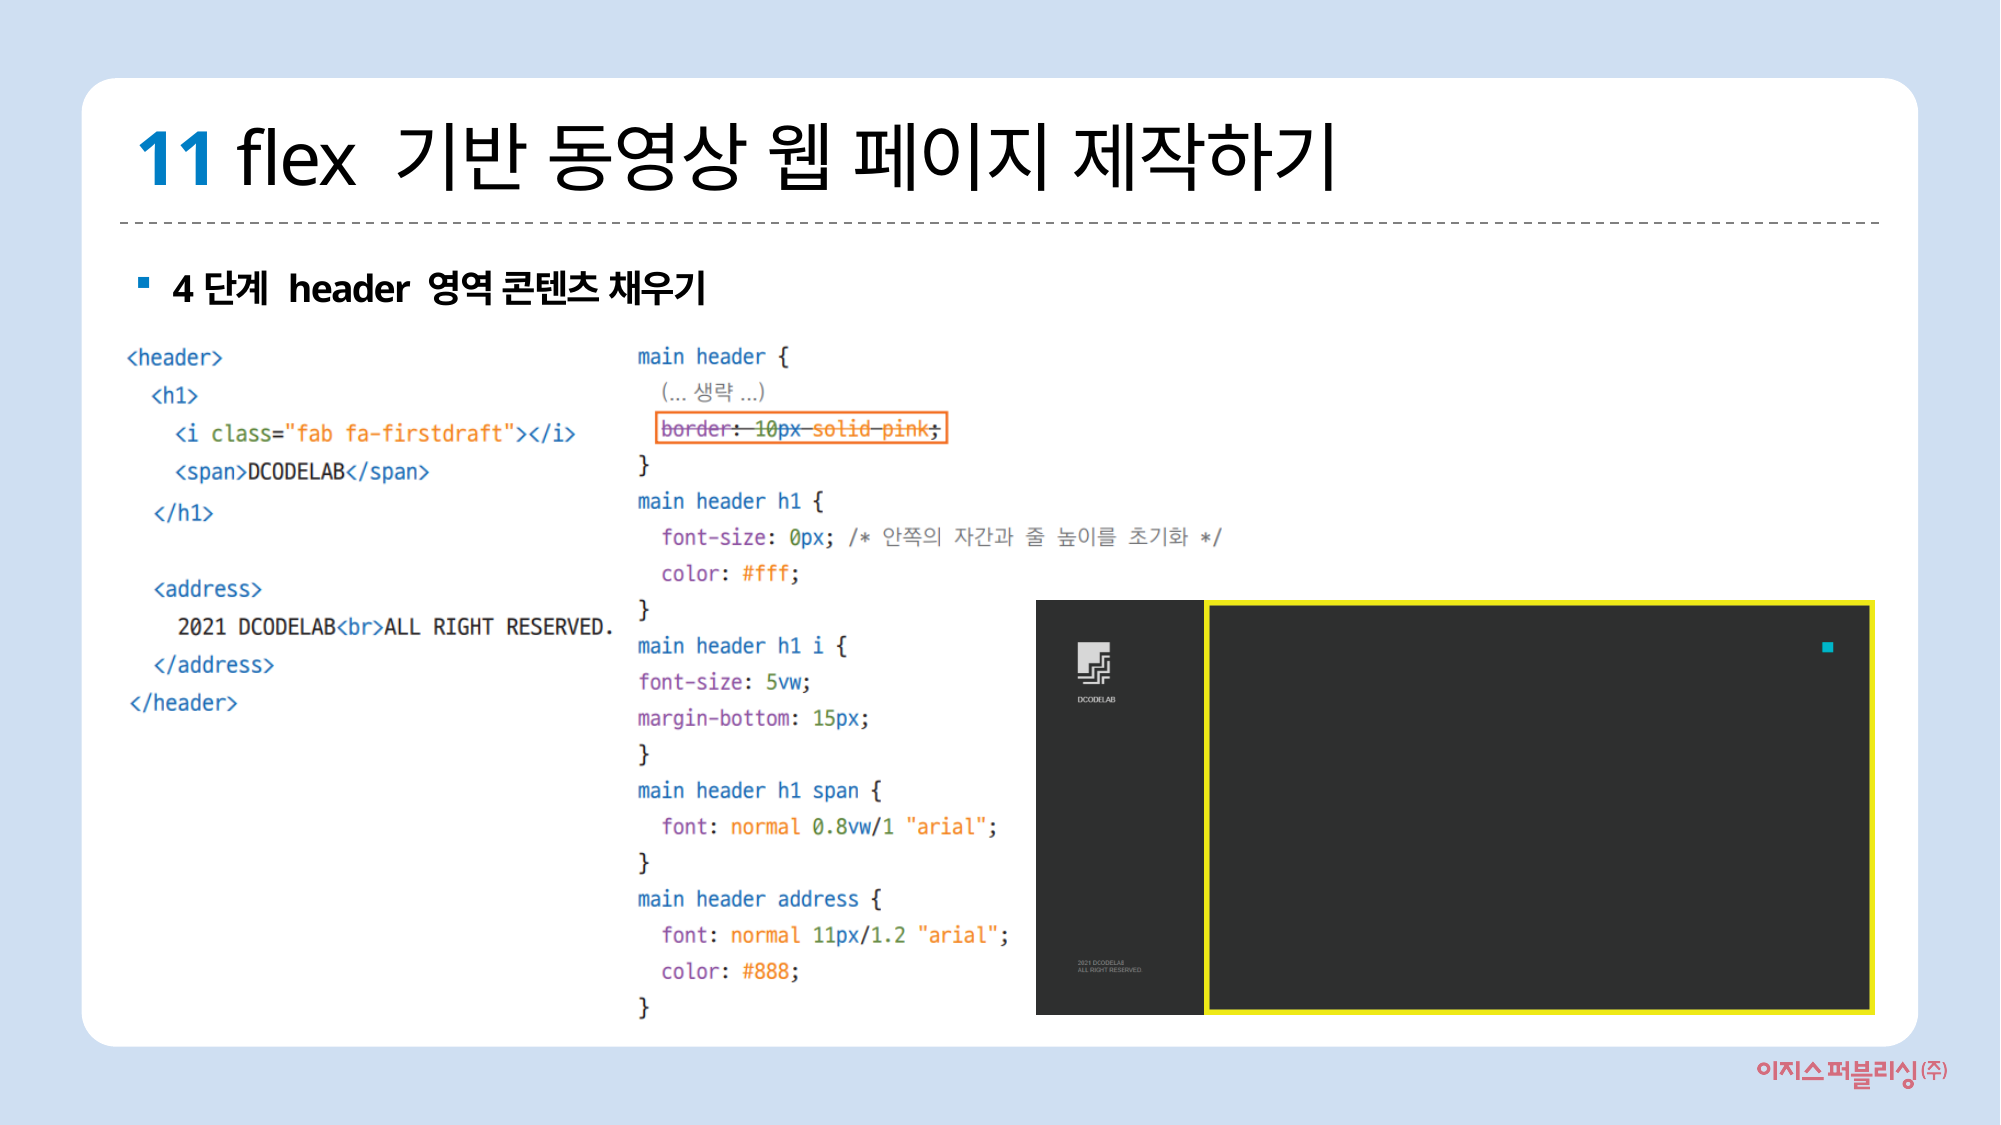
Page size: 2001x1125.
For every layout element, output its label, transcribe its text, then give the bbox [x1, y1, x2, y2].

list 4단계 header 영역 콘텐츠 채우기 [120, 257, 1880, 526]
title 11 flex 기반 동영상 웹 페이지 제작하기 [120, 109, 1880, 209]
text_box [116, 338, 618, 719]
picture [621, 338, 1880, 1024]
